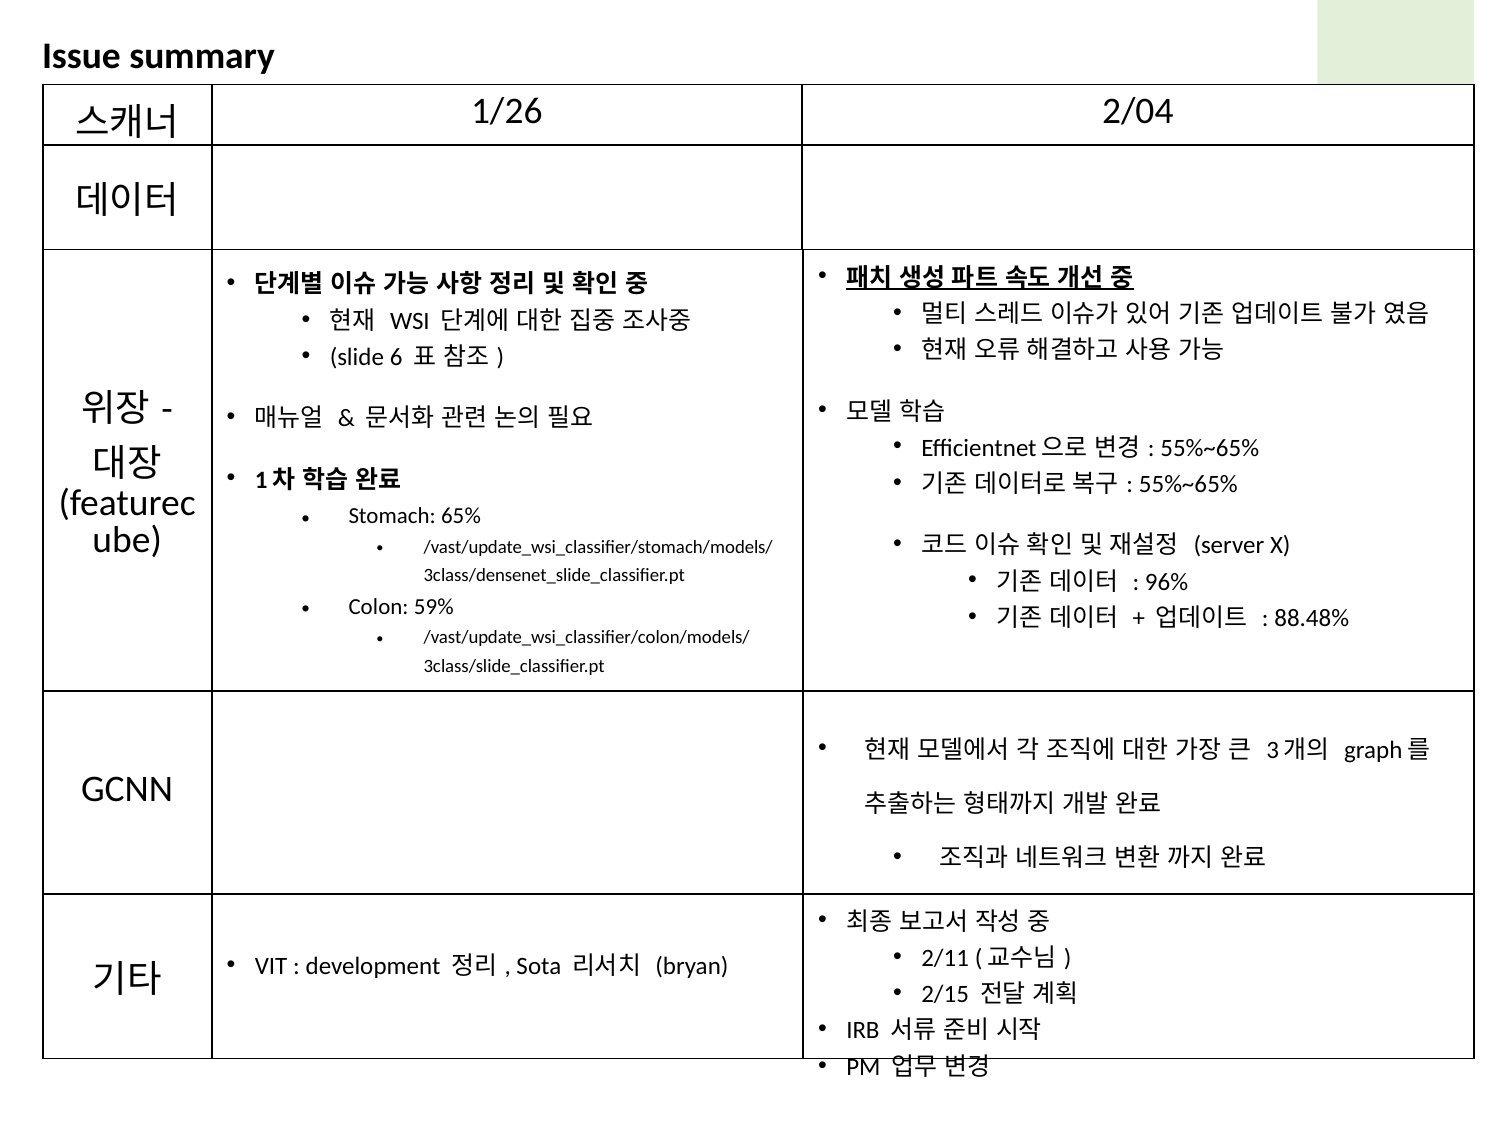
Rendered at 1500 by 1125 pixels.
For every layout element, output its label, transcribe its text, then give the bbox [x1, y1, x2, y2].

table_cell 기타 [44, 895, 211, 1058]
table_cell [213, 146, 801, 249]
table_header 위장- 대장 (featurecube) [44, 250, 211, 690]
text_box [1316, 0, 1475, 84]
table_cell [213, 692, 802, 893]
table_header 2/04 [803, 85, 1473, 144]
table_cell GCNN [44, 692, 211, 893]
table_cell 최종 보고서 작성 중 2/11 (교수님) 2/15 전달 계획 IRB 서류 준비 시작 PM 업무 변경 [804, 895, 1473, 1058]
text_box Issue summary [27, 23, 497, 84]
table_cell 데이터 [44, 146, 211, 249]
table_header 패치 생성 파트 속도 개선 중 멀티 스레드 이슈가 있어 기존 업데이트 불가 였음 현재 오류 해결하고 사용 가능 모델 학습 Efficientnet으로 변경: 55%~65% 기존 데이터로 복구: 55%~65% 코드 이슈 확인 및 재설정 (server X) 기존 데이터 : 96% 기존 데이터 + 업데이트 : 88.48% [804, 250, 1473, 690]
table_header 단계별 이슈 가능 사항 정리 및 확인 중 현재 WSI 단계에 대한 집중 조사중 (slide 6 표 참조) 매뉴얼 & 문서화 관련 논의 필요 1차 학습 완료 Stomach: 65% /vast/update_wsi_classifier/stomach/models/3class/densenet_slide_classifier.pt Colon: 59% /vast/update_wsi_classifier/colon/models/3class/slide_classifier.pt [213, 250, 802, 690]
table_cell 현재 모델에서 각 조직에 대한 가장 큰 3개의 graph를 추출하는 형태까지 개발 완료 조직과 네트워크 변환 까지 완료 [804, 692, 1473, 893]
table_header 스캐너 [44, 85, 211, 144]
table_cell [803, 146, 1473, 249]
table_header 1/26 [213, 85, 801, 144]
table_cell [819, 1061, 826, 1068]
table_cell VIT : development 정리, Sota 리서치 (bryan) [213, 895, 802, 1058]
